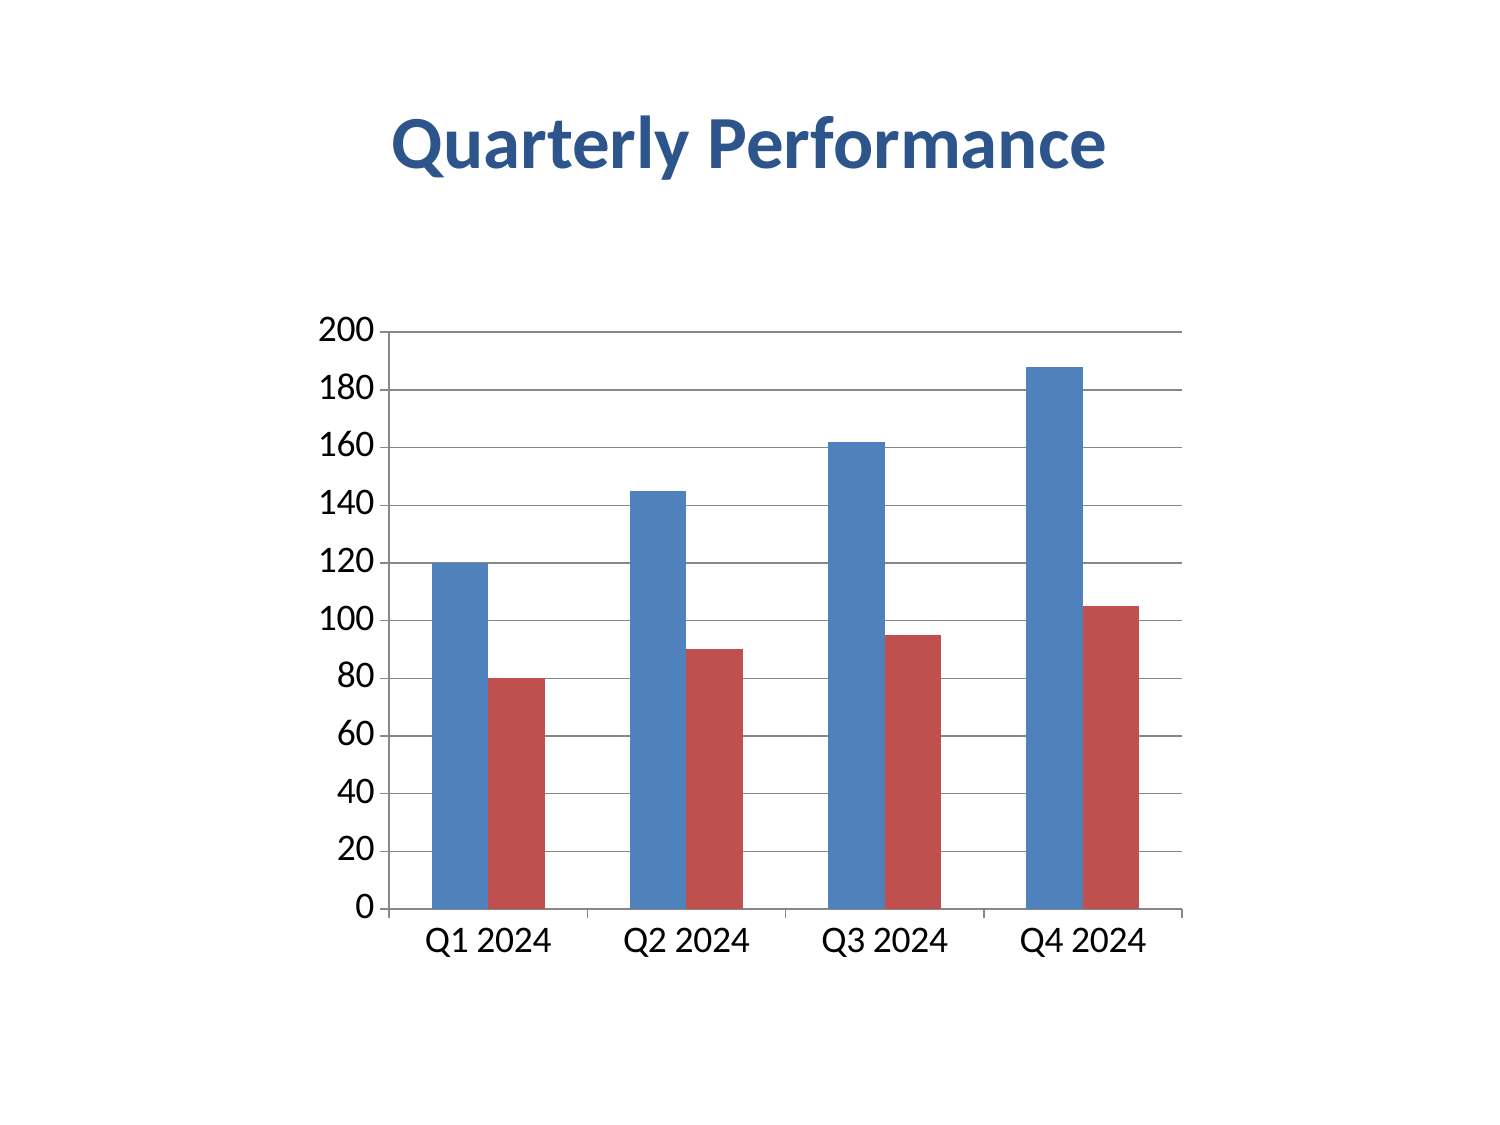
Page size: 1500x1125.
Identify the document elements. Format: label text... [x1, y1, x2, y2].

title Quarterly Performance [75, 45, 1425, 233]
chart [299, 299, 1201, 976]
